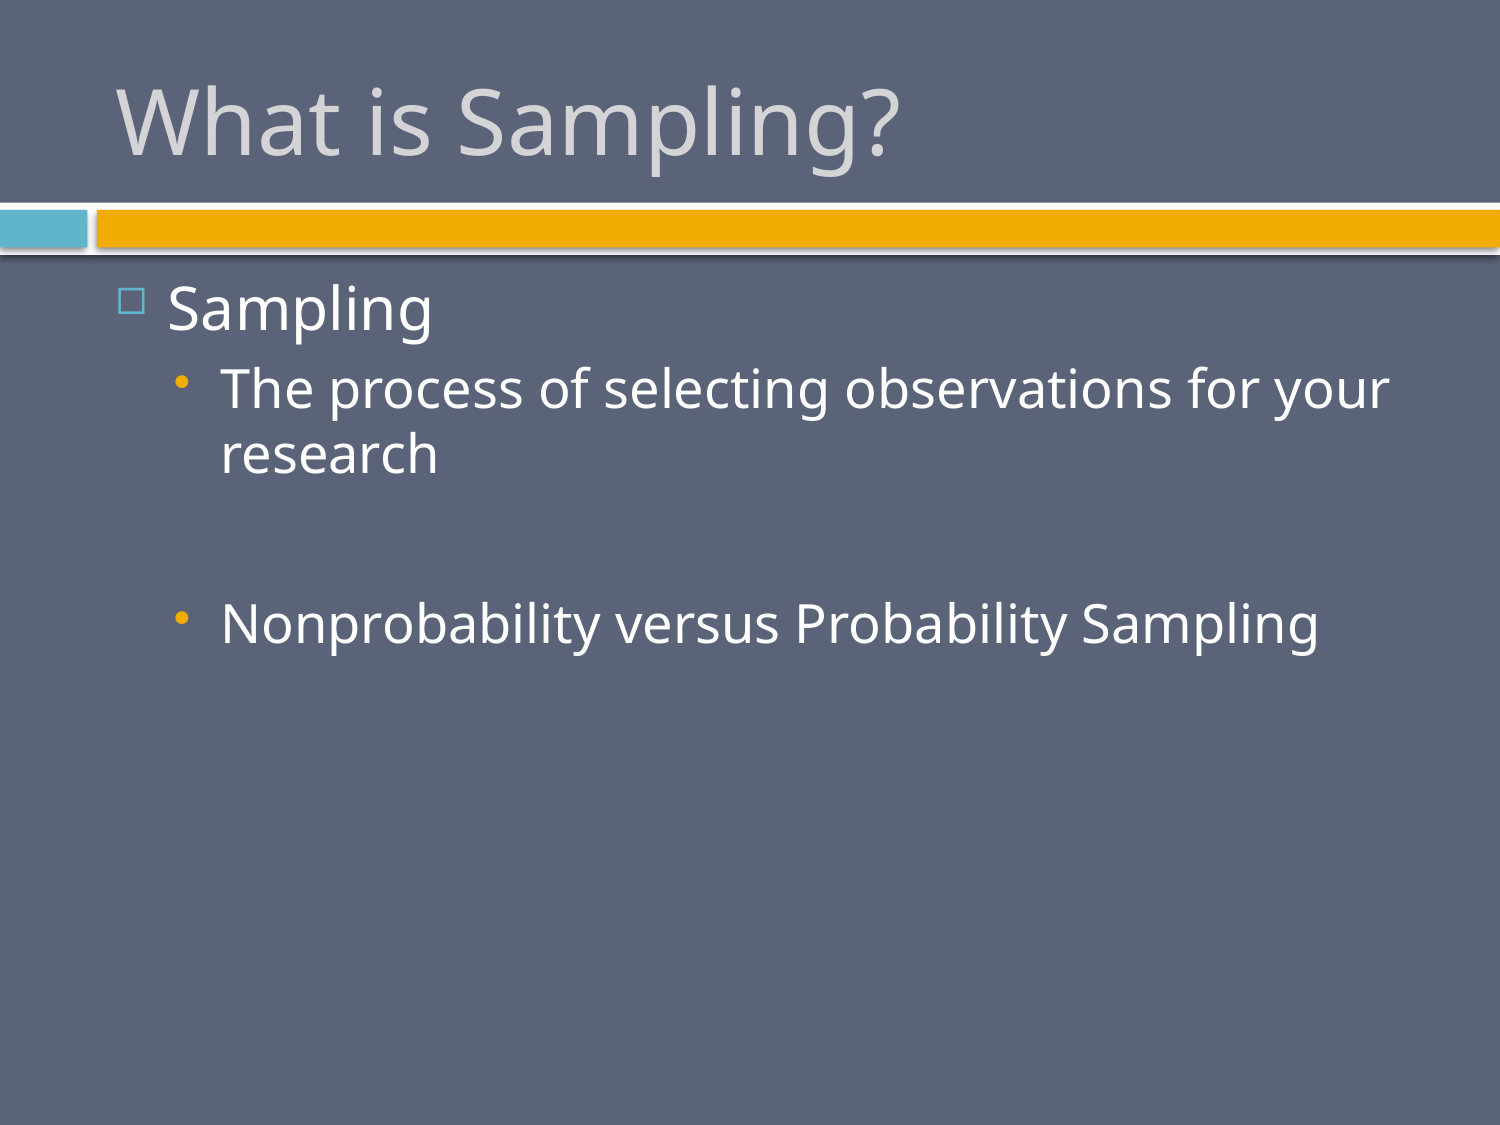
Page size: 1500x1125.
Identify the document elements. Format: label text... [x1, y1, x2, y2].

list Sampling The process of selecting observations for your research Nonprobability versus Probability Sampling [100, 262, 1439, 1001]
title What is Sampling? [100, 37, 1439, 201]
